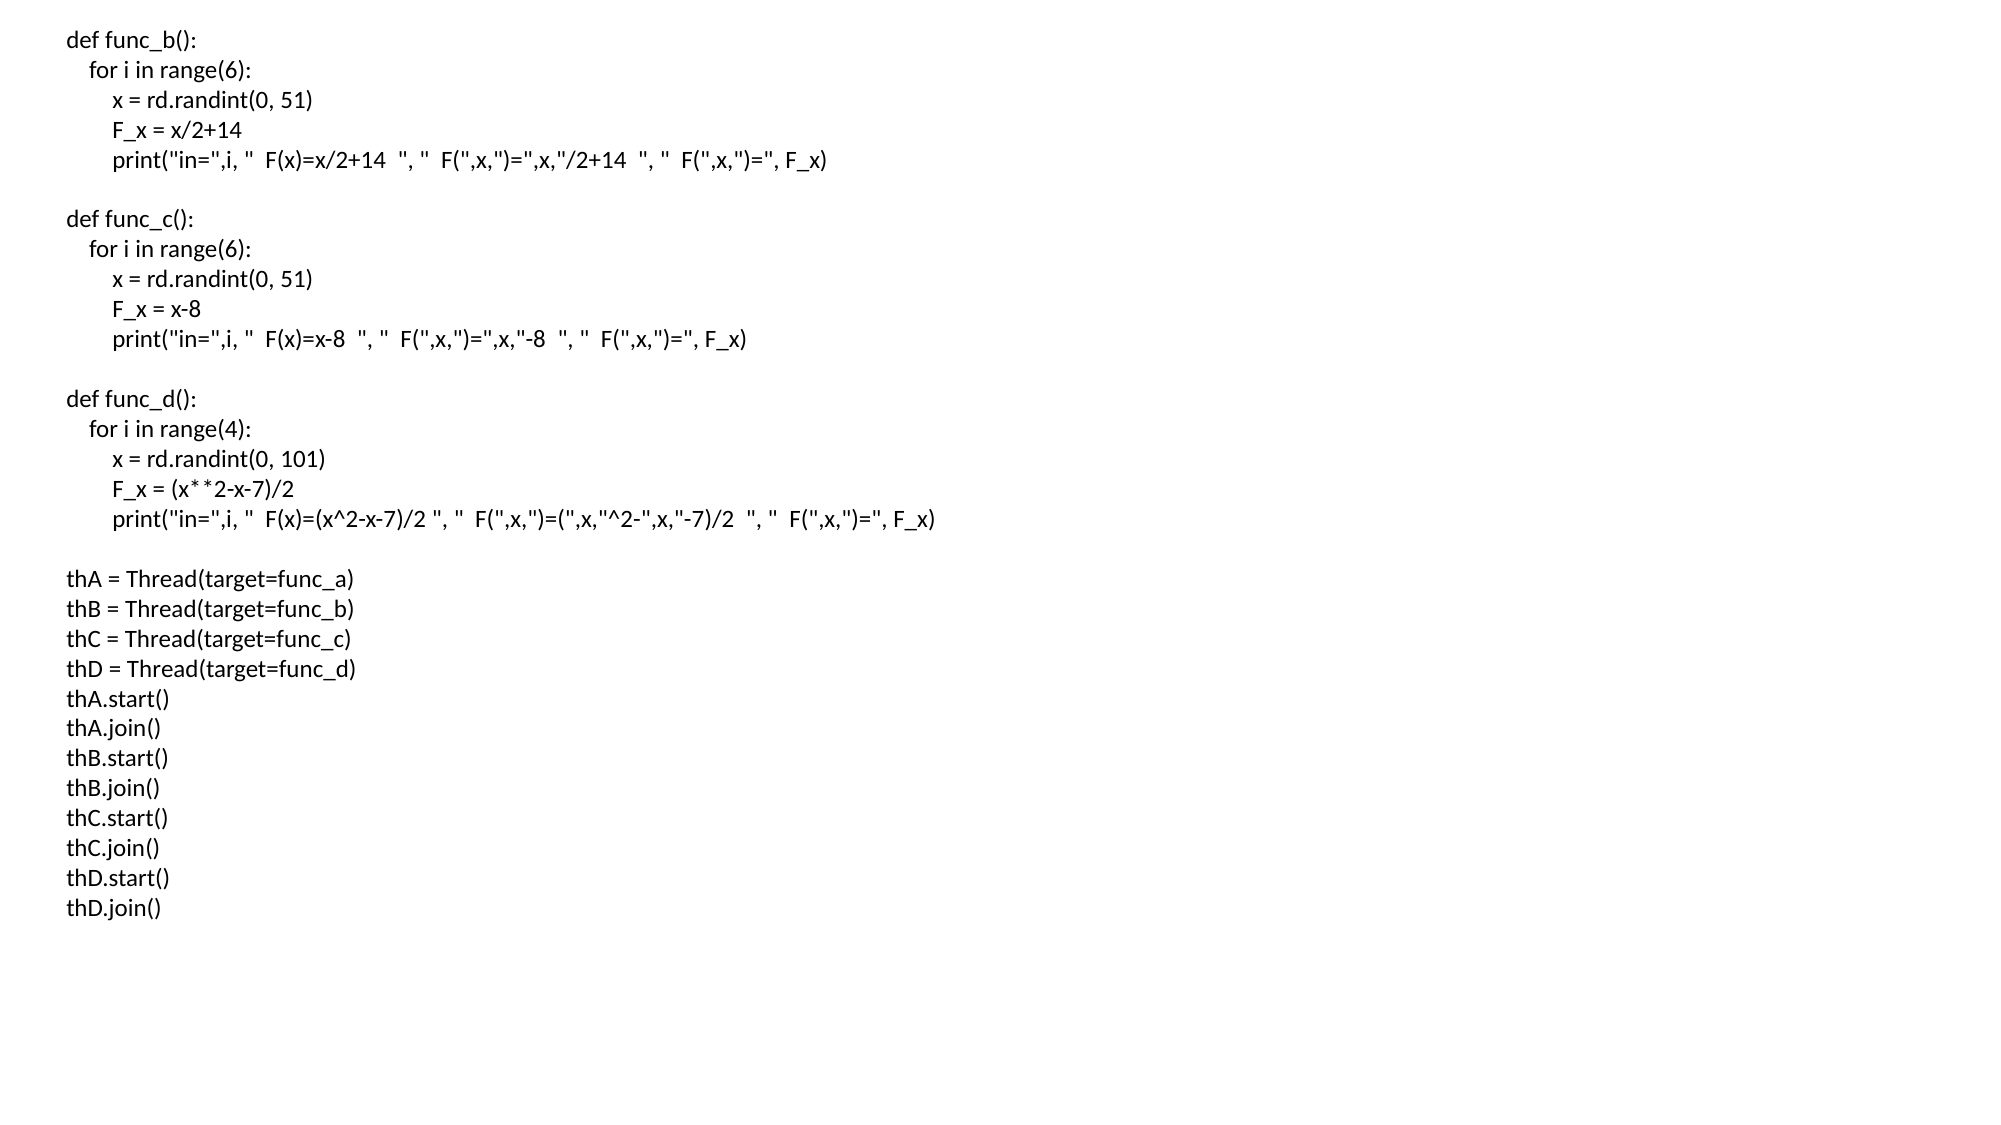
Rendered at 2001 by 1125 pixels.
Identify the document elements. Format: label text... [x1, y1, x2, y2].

text_box from threading import Thread import random as rd def func_a(): for i in range(6): x = rd.randint(0, 51) F_x = (x+1)**4 print("in=",i, " F(x)=(x+1)^4 ", " F(",x,")=(",x,"+1)^4 ", " F(",x,")=", F_x) def func_b(): for i in range(6): x = rd.randint(0, 51) F_x = x/2+14 print("in=",i, " F(x)=x/2+14 ", " F(",x,")=",x,"/2+14 ", " F(",x,")=", F_x) def func_c(): for i in range(6): x = rd.randint(0, 51) F_x = x-8 print("in=",i, " F(x)=x-8 ", " F(",x,")=",x,"-8 ", " F(",x,")=", F_x) def func_d(): for i in range(4): x = rd.randint(0, 101) F_x = (x**2-x-7)/2 print("in=",i, " F(x)=(x^2-x-7)/2 ", " F(",x,")=(",x,"^2-",x,"-7)/2 ", " F(",x,")=", F_x) thA = Thread(target=func_a) thB = Thread(target=func_b) thC = Thread(target=func_c) thD = Thread(target=func_d) thA.start() thA.join() thB.start() thB.join() thC.start() thC.join() thD.start() thD.join() [51, 0, 1052, 929]
